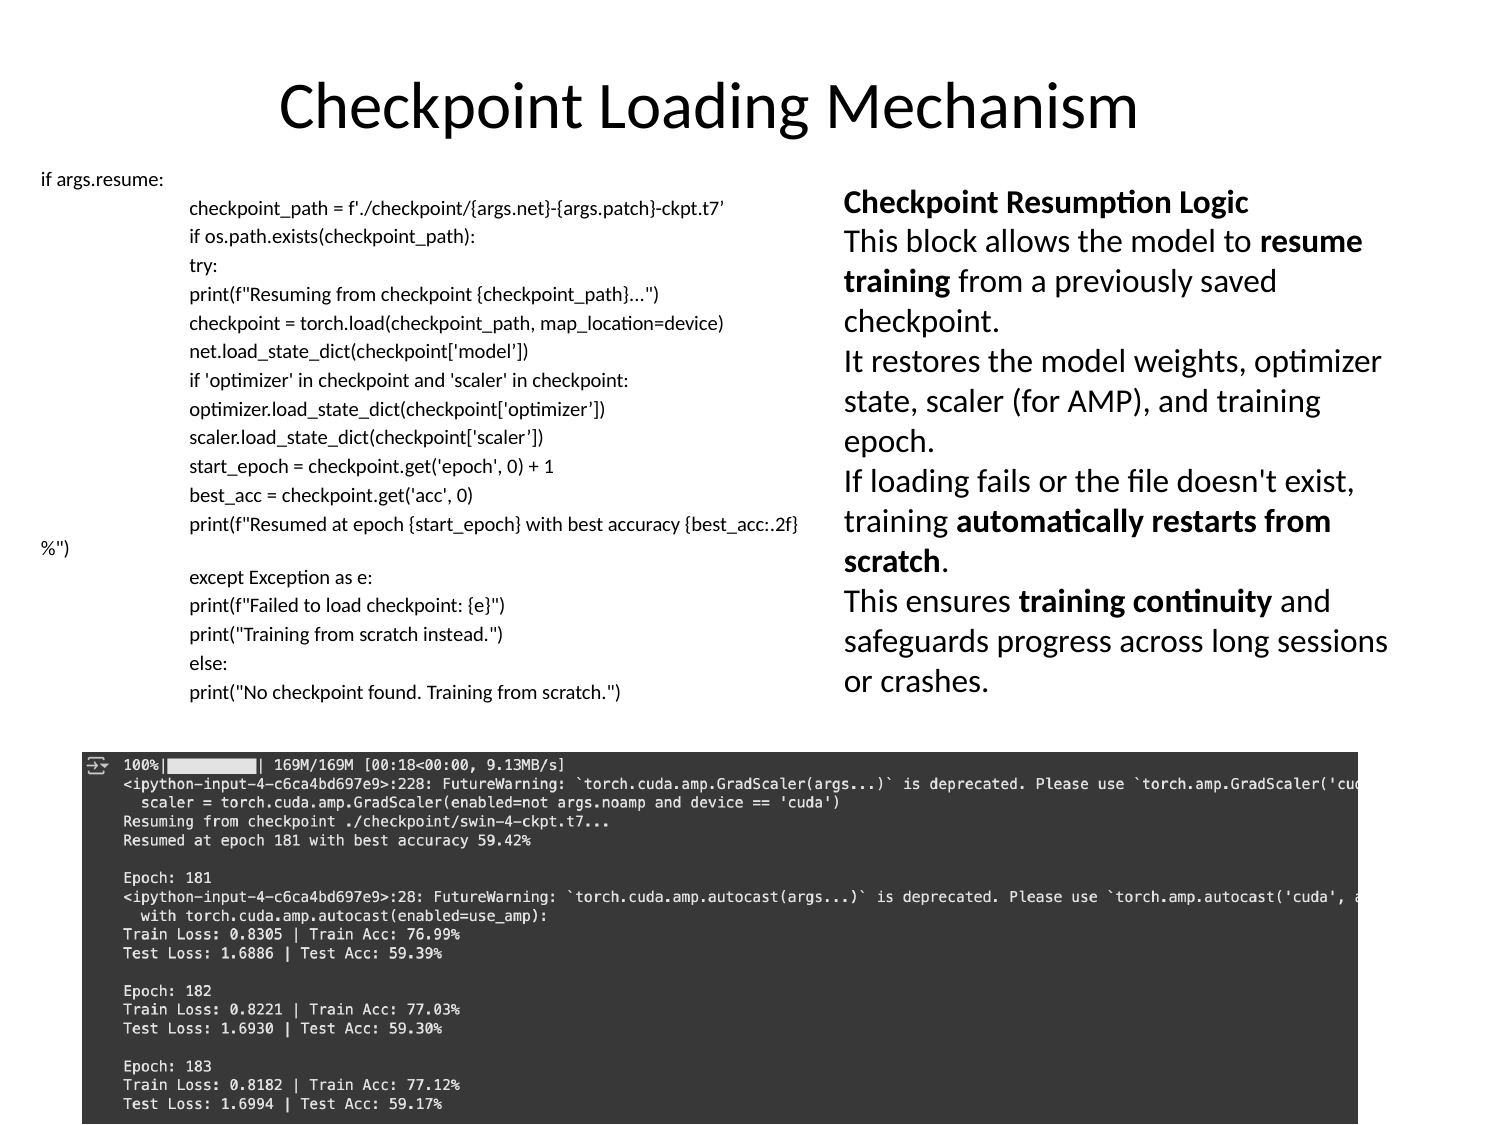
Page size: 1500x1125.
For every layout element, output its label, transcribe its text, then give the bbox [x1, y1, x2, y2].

title Checkpoint Loading Mechanism [75, 45, 1345, 159]
list if args.resume: checkpoint_path = f'./checkpoint/{args.net}-{args.patch}-ckpt.t7’ if os.path.exists(checkpoint_path): try: print(f"Resuming from checkpoint {checkpoint_path}...") checkpoint = torch.load(checkpoint_path, map_location=device) net.load_state_dict(checkpoint['model’]) if 'optimizer' in checkpoint and 'scaler' in checkpoint: optimizer.load_state_dict(checkpoint['optimizer’]) scaler.load_state_dict(checkpoint['scaler’]) start_epoch = checkpoint.get('epoch', 0) + 1 best_acc = checkpoint.get('acc', 0) print(f"Resumed at epoch {start_epoch} with best accuracy {best_acc:.2f}%") except Exception as e: print(f"Failed to load checkpoint: {e}") print("Training from scratch instead.") else: print("No checkpoint found. Training from scratch.") [25, 158, 830, 757]
text_box Checkpoint Resumption Logic This block allows the model to resume training from a previously saved checkpoint. It restores the model weights, optimizer state, scaler (for AMP), and training epoch. If loading fails or the file doesn't exist, training automatically restarts from scratch. This ensures training continuity and safeguards progress across long sessions or crashes. [829, 172, 1418, 746]
picture [82, 752, 1358, 1124]
